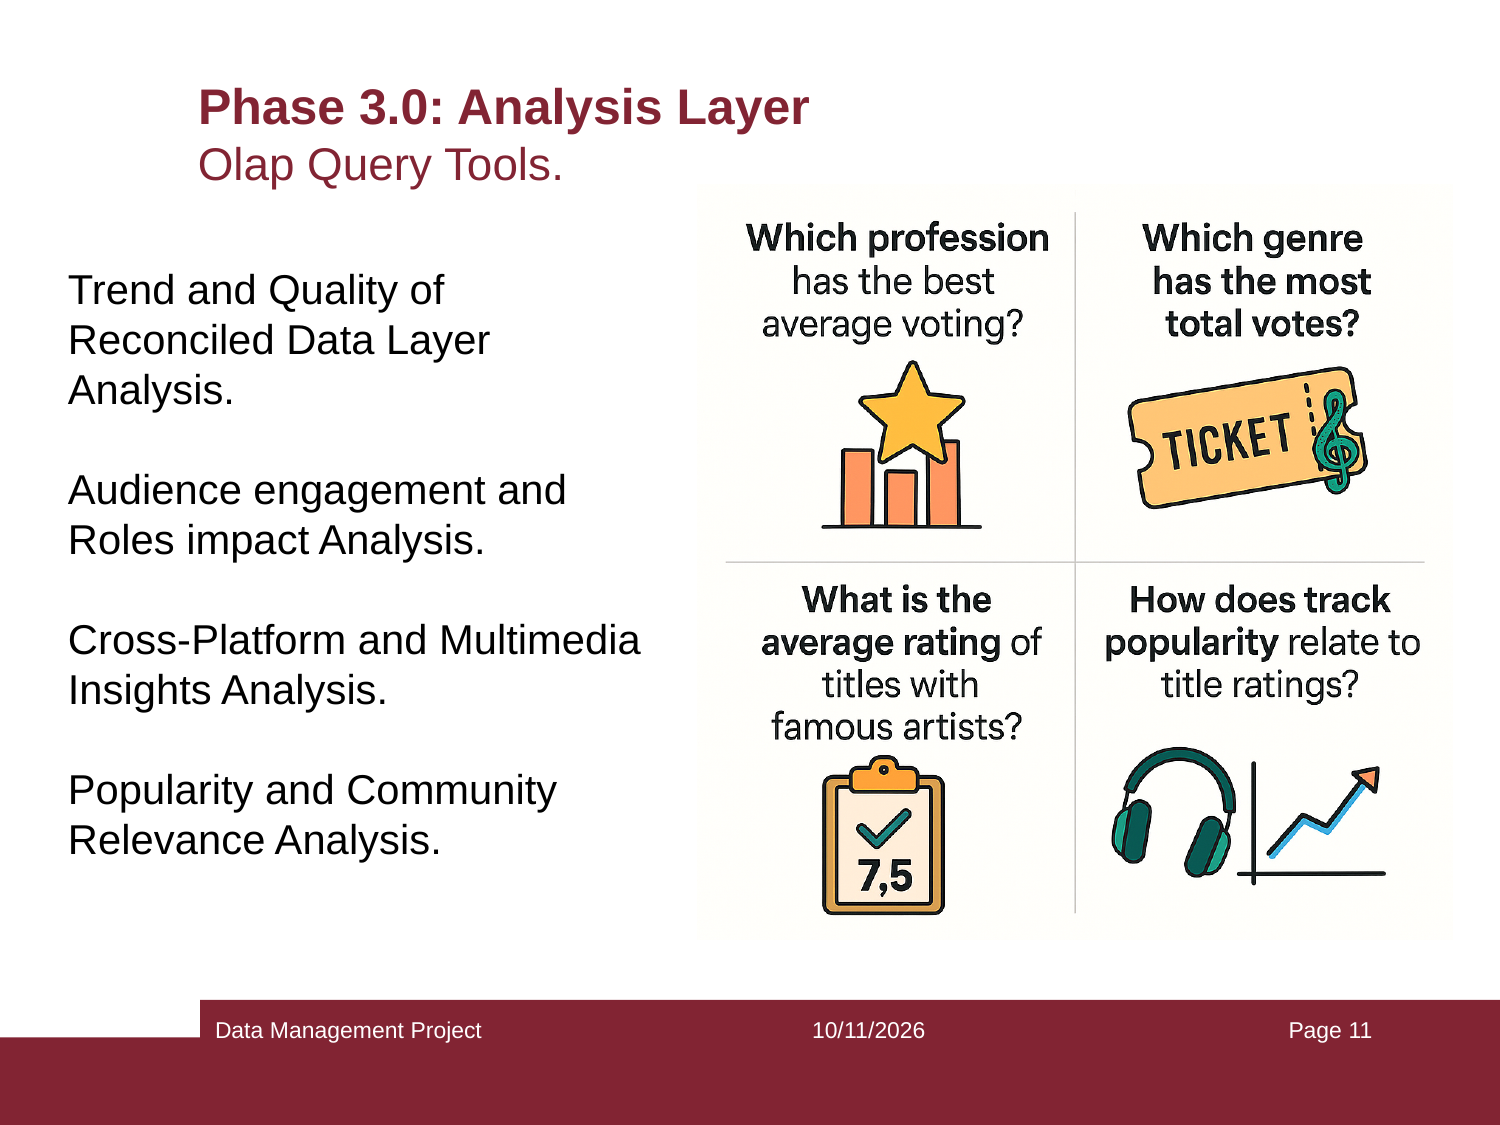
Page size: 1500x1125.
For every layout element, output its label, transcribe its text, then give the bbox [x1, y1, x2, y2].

text_box Olap Query Tools. [183, 127, 1398, 198]
title Phase 3.0: Analysis Layer [183, 67, 1400, 150]
slide_number Page 11 [1074, 1008, 1388, 1084]
footer Data Management Project [200, 1008, 675, 1084]
text_box Trend and Quality of Reconciled Data Layer Analysis. Audience engagement and Roles impact Analysis. Cross-Platform and Multimedia Insights Analysis. Popularity and Community Relevance Analysis. [53, 255, 668, 871]
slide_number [712, 1008, 1025, 1084]
picture [697, 184, 1453, 941]
